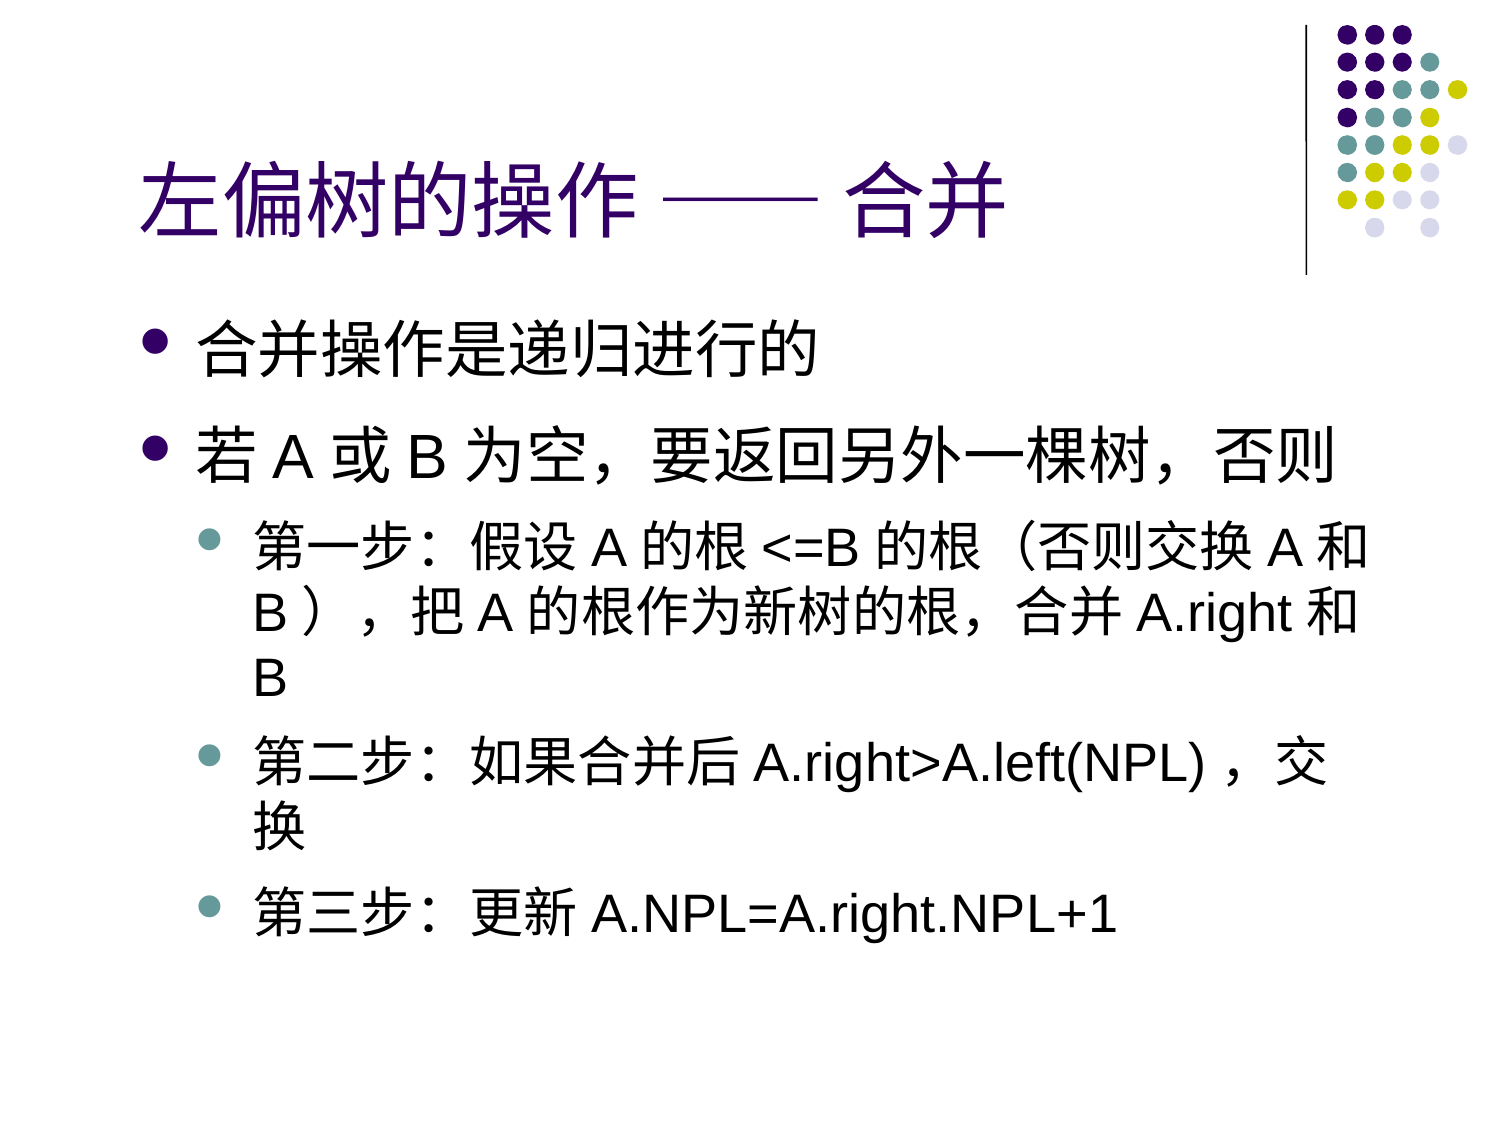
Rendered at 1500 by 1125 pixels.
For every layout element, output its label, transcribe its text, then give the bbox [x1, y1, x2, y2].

title 左偏树的操作 —— 合并 [123, 125, 1400, 256]
list 合并操作是递归进行的 若A或B为空，要返回另外一棵树，否则 第一步：假设A的根<=B的根（否则交换A和B），把A的根作为新树的根，合并A.right和B 第二步：如果合并后A.right>A.left(NPL)，交换 第三步：更新A.NPL=A.right.NPL+1 [123, 302, 1389, 863]
